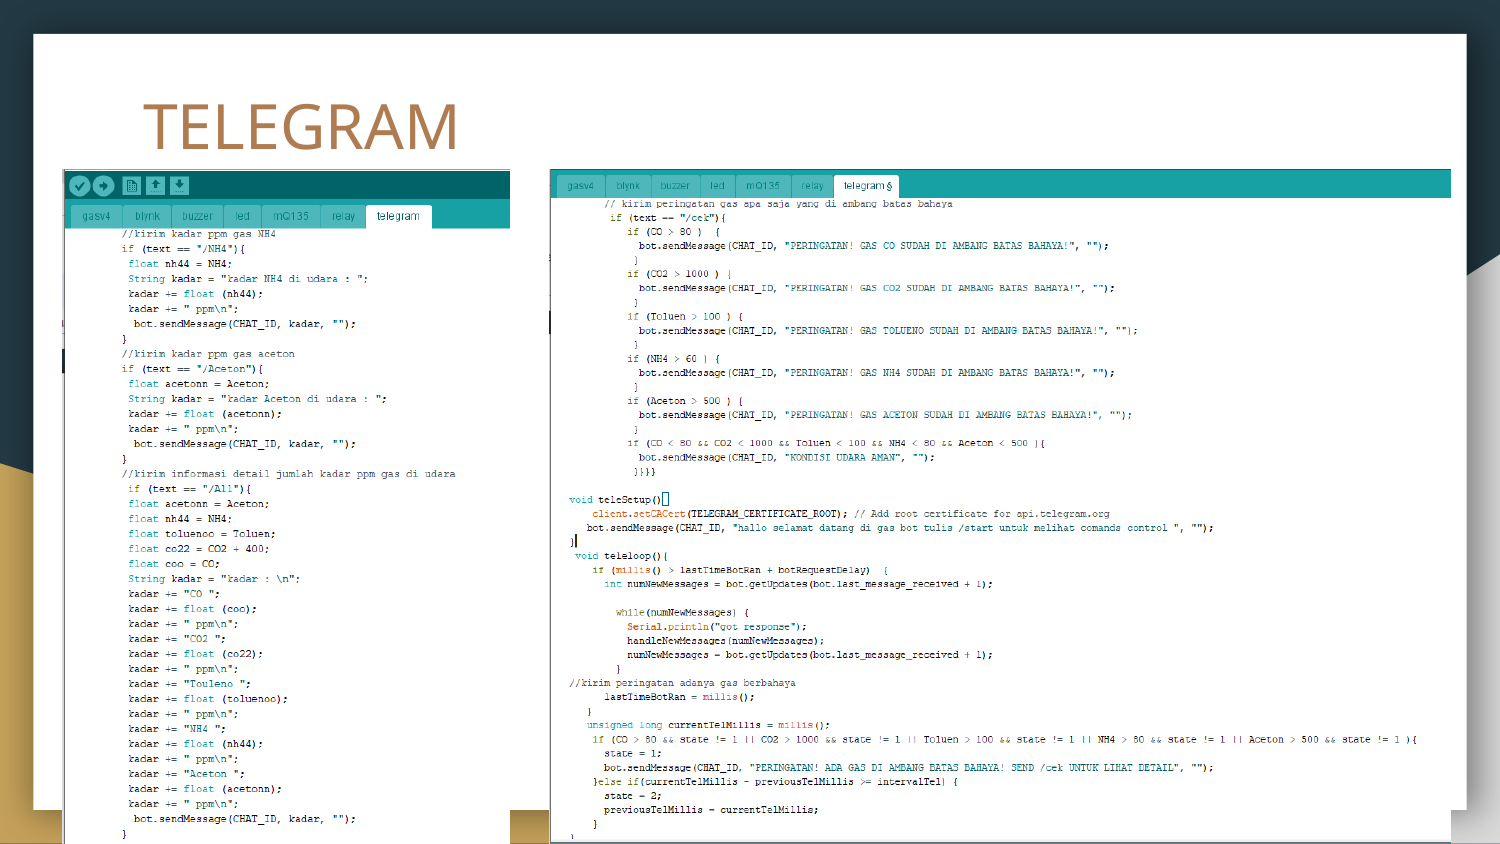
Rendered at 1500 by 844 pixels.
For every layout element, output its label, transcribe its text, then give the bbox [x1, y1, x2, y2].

title TELEGRAM [128, 71, 1360, 206]
picture [61, 168, 510, 844]
picture [549, 168, 1451, 844]
